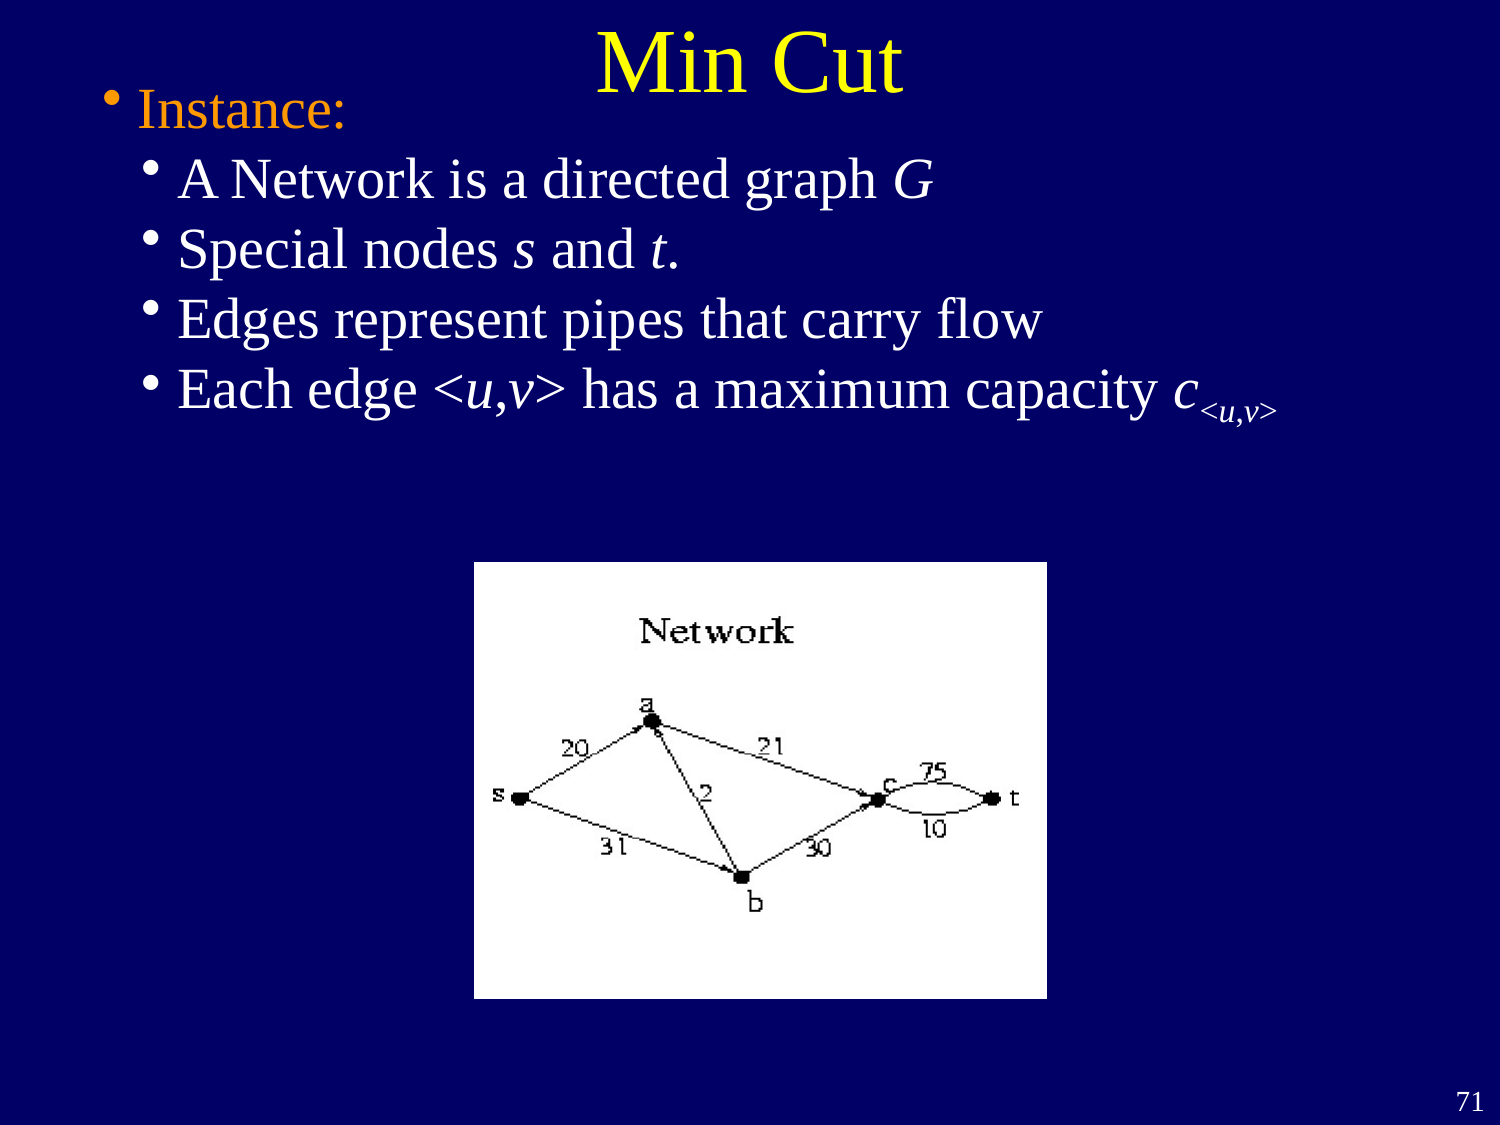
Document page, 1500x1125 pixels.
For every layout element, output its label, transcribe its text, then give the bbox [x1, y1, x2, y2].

picture [474, 562, 1048, 999]
text_box Instance: A Network is a directed graph G Special nodes s and t. Edges represent pipes that carry flow Each edge <u,v> has a maximum capacity c<u,v> [87, 62, 1388, 437]
title Min Cut [112, 0, 1388, 150]
